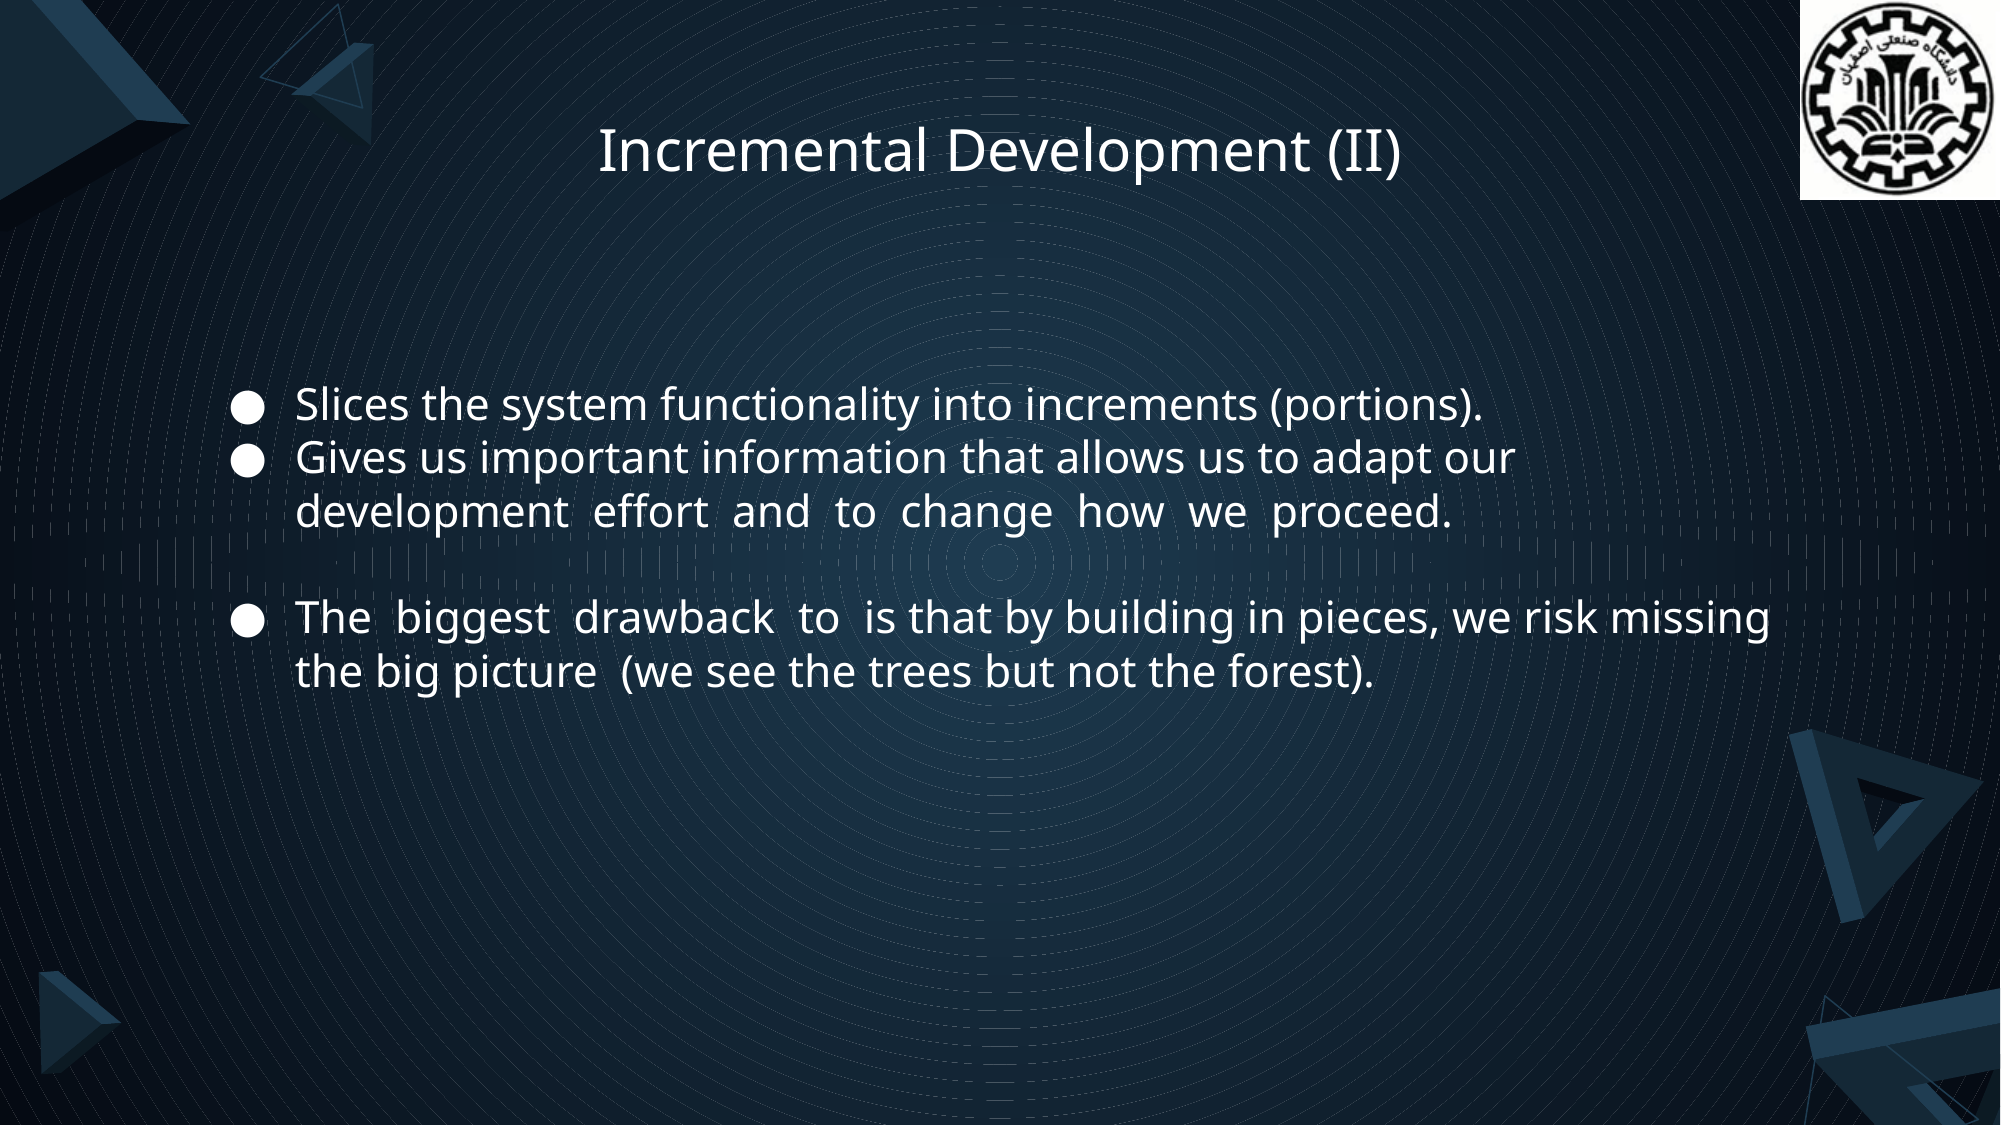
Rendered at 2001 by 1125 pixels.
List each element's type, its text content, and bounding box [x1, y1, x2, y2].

title Incremental Development (II) [156, 115, 1794, 180]
list Slices the system functionality into increments (portions). Gives us important information that allows us to adapt our development effort and to change how we proceed. The biggest drawback to is that by building in pieces, we risk missing the big picture (we see the trees but not the forest). [180, 327, 1803, 798]
picture [1799, 0, 2000, 201]
